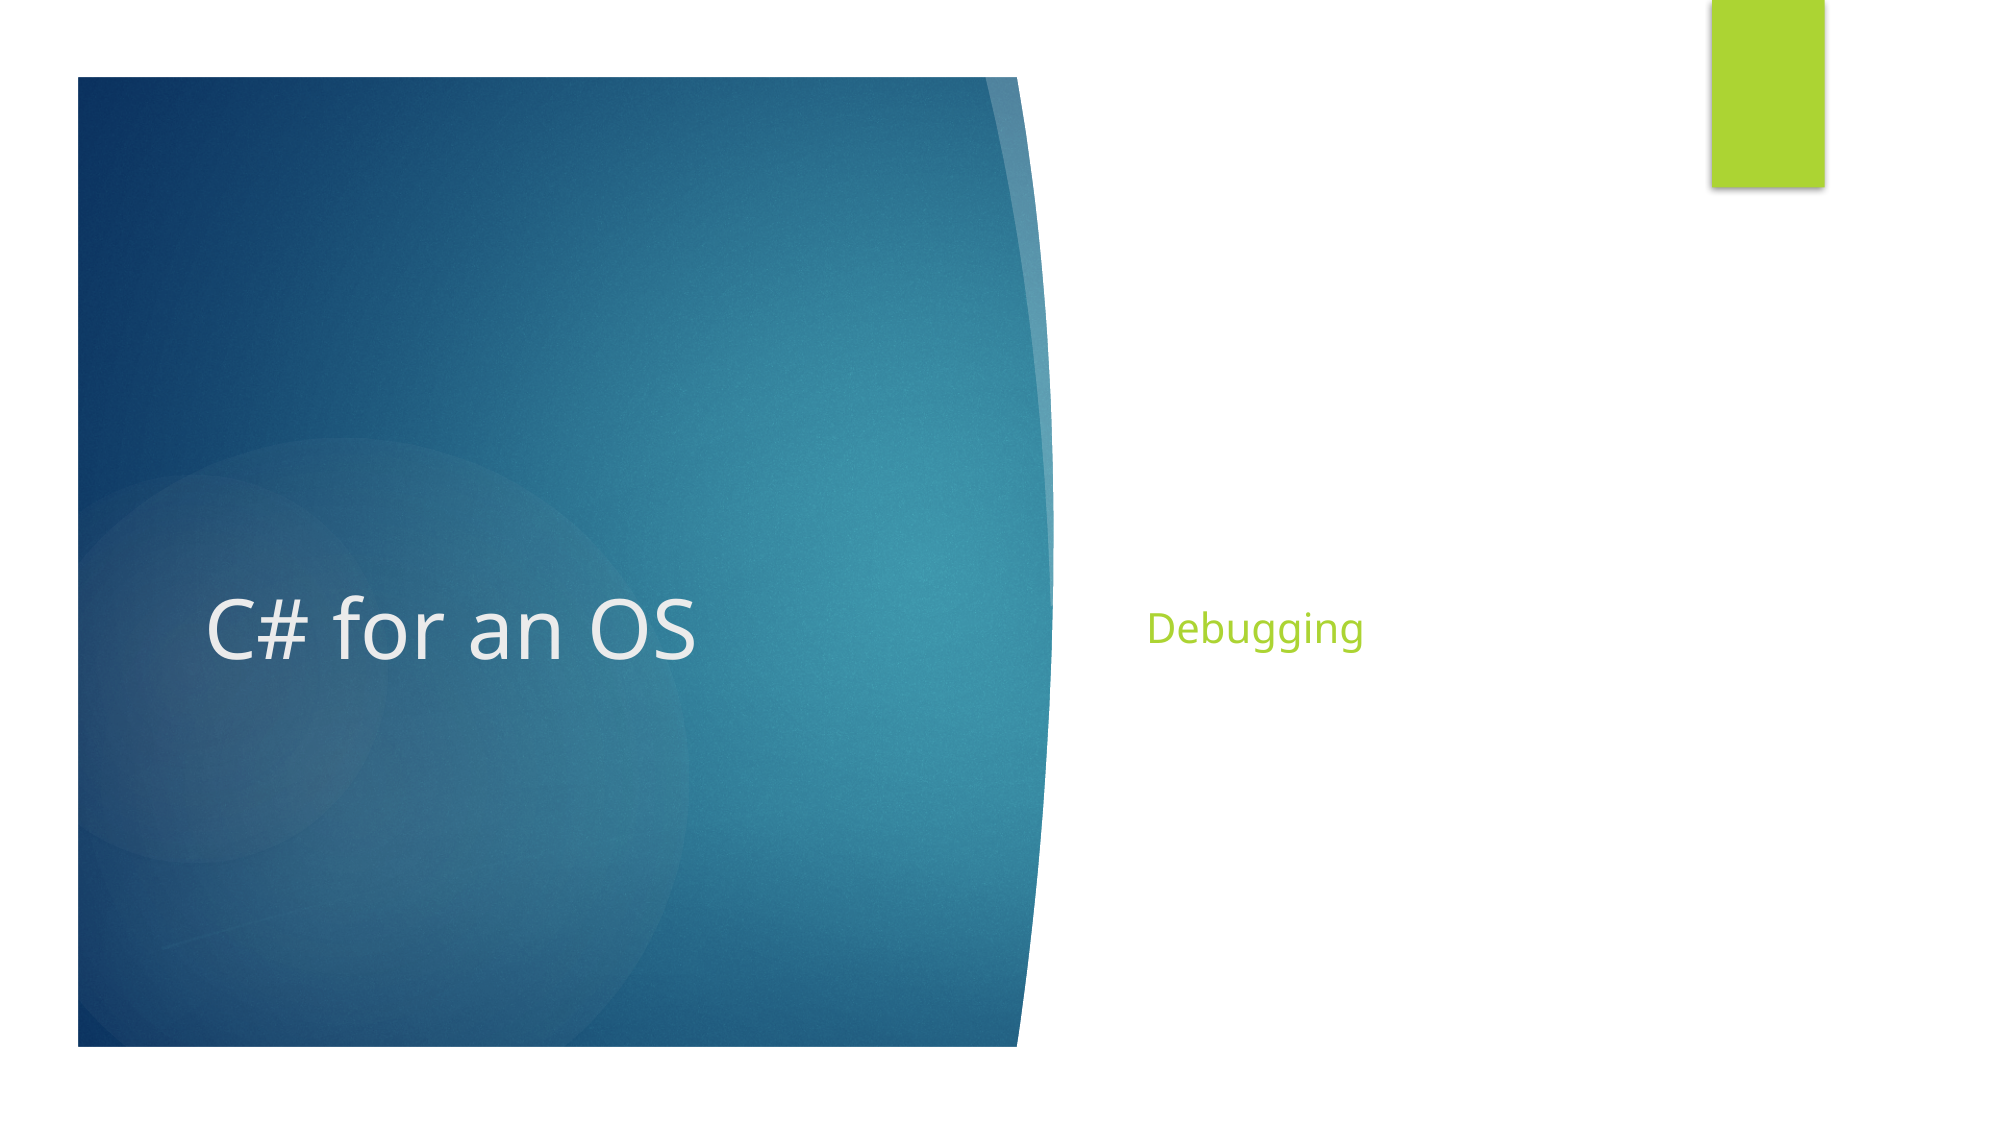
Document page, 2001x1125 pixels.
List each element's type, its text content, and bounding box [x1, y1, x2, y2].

list Debugging [1131, 439, 1748, 814]
title C# for an OS [189, 439, 904, 814]
